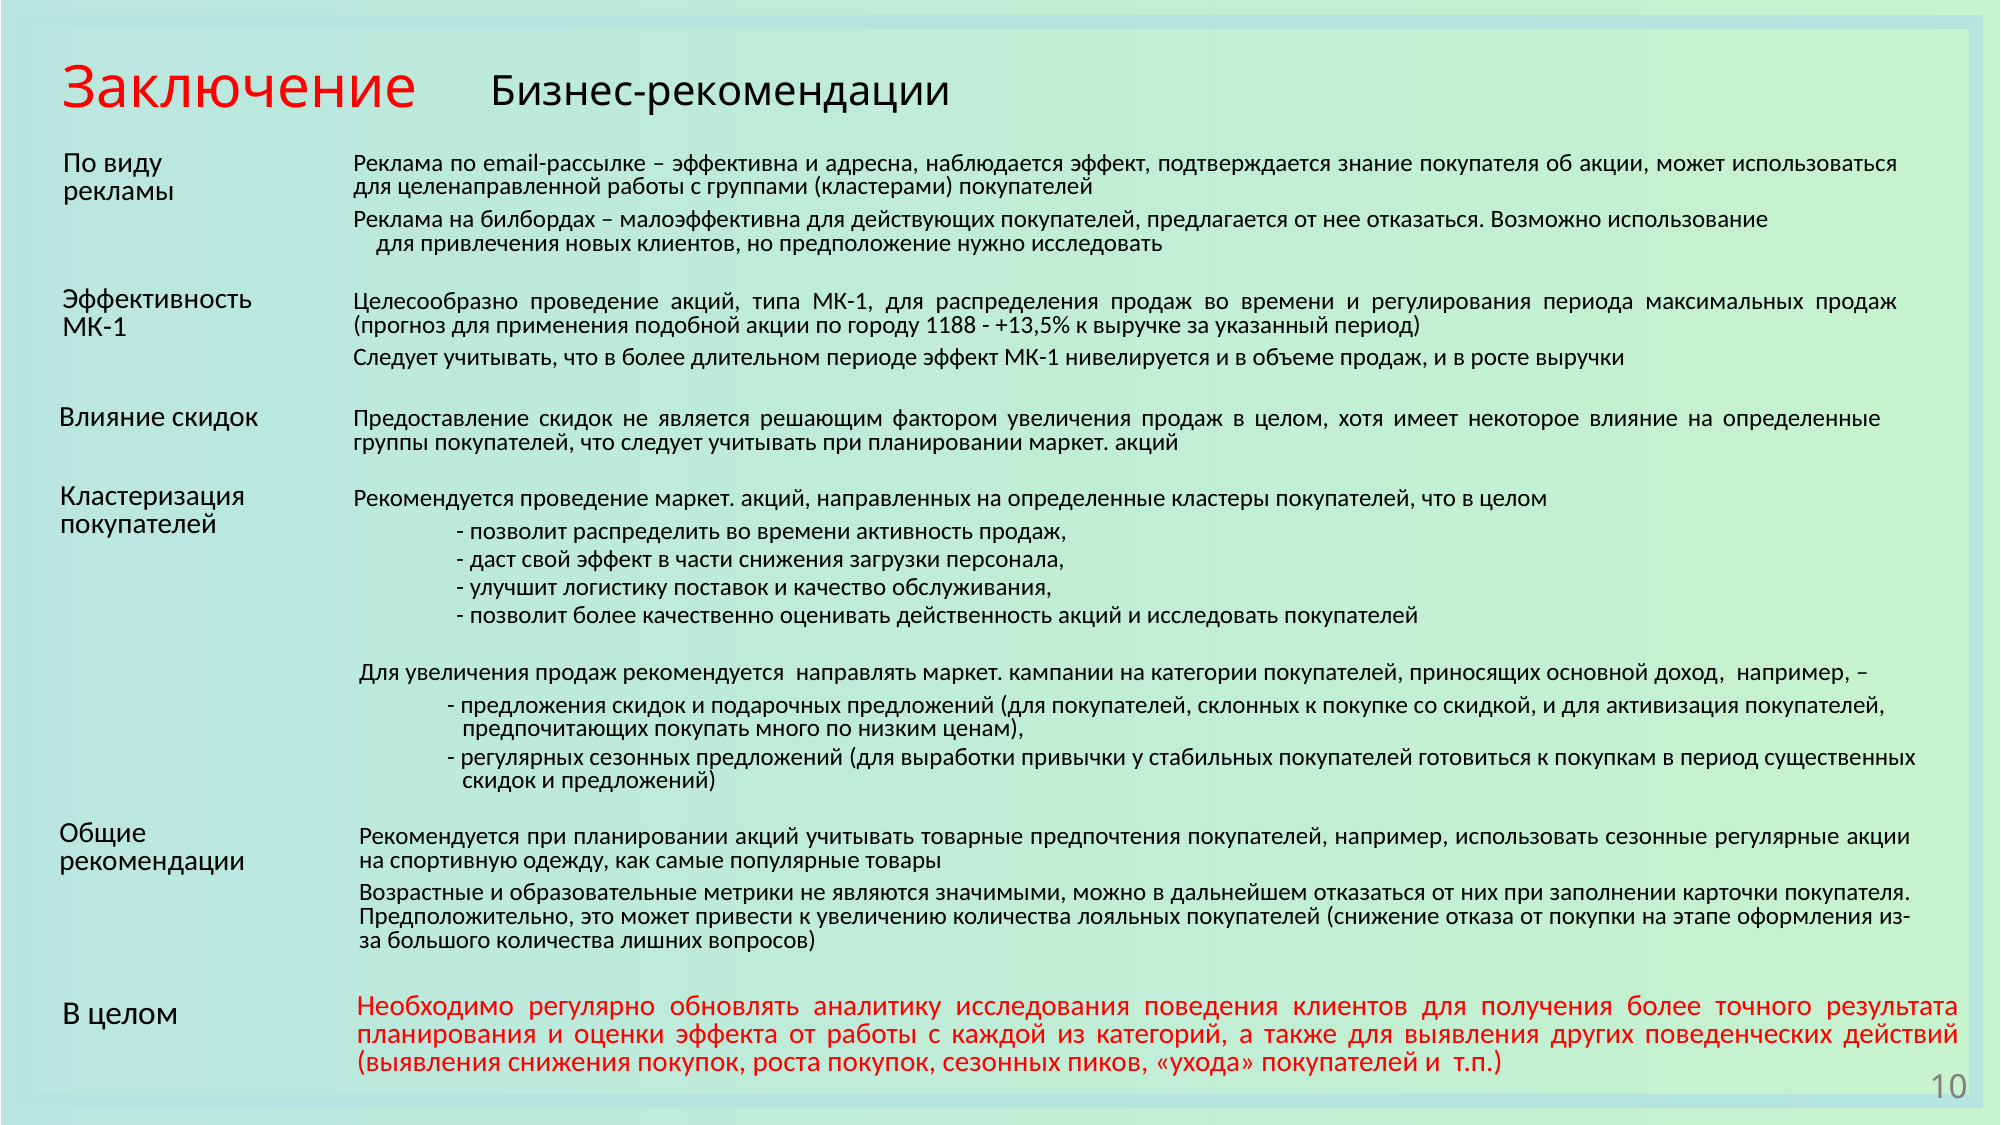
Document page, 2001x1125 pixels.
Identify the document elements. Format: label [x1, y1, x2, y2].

text_box [0, 0, 2000, 1125]
